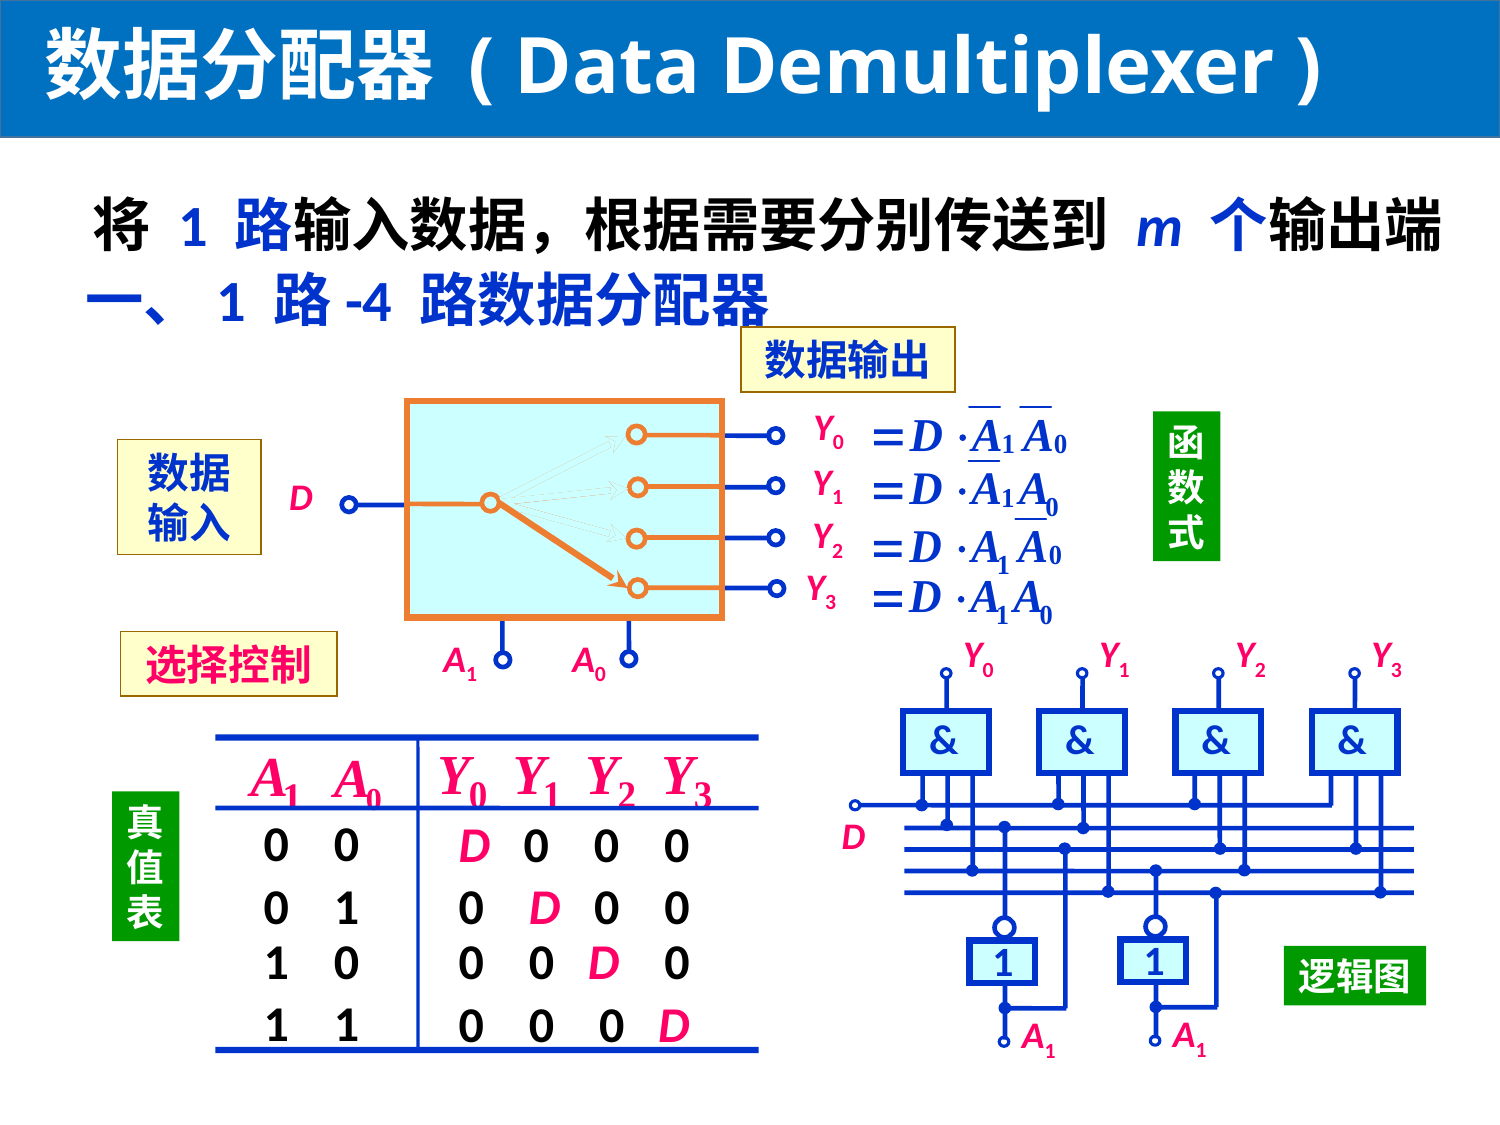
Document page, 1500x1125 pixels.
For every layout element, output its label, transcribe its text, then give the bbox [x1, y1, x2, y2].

title 数据分配器 ( Data Demultiplexer ) [29, 0, 1446, 148]
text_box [820, 622, 1426, 1080]
text_box 1 1 [248, 1054, 374, 1060]
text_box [874, 450, 1066, 507]
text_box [267, 395, 874, 703]
text_box 真 值 表 [112, 791, 180, 942]
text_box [874, 507, 1066, 580]
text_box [874, 565, 1057, 622]
text_box 选择控制 [120, 631, 267, 697]
text_box 0 0 0 D [443, 1054, 705, 1060]
text_box 数据 输入 [117, 439, 261, 555]
text_box 将 1 路输入数据，根据需要分别传送到 m 个输出端 [78, 180, 1500, 266]
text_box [874, 396, 1075, 461]
text_box 函 数 式 [1153, 411, 1221, 562]
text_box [407, 400, 725, 618]
text_box 数据输出 [741, 326, 955, 392]
text_box 一、1 路-4 路数据分配器 [71, 255, 1254, 341]
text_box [215, 737, 759, 1050]
